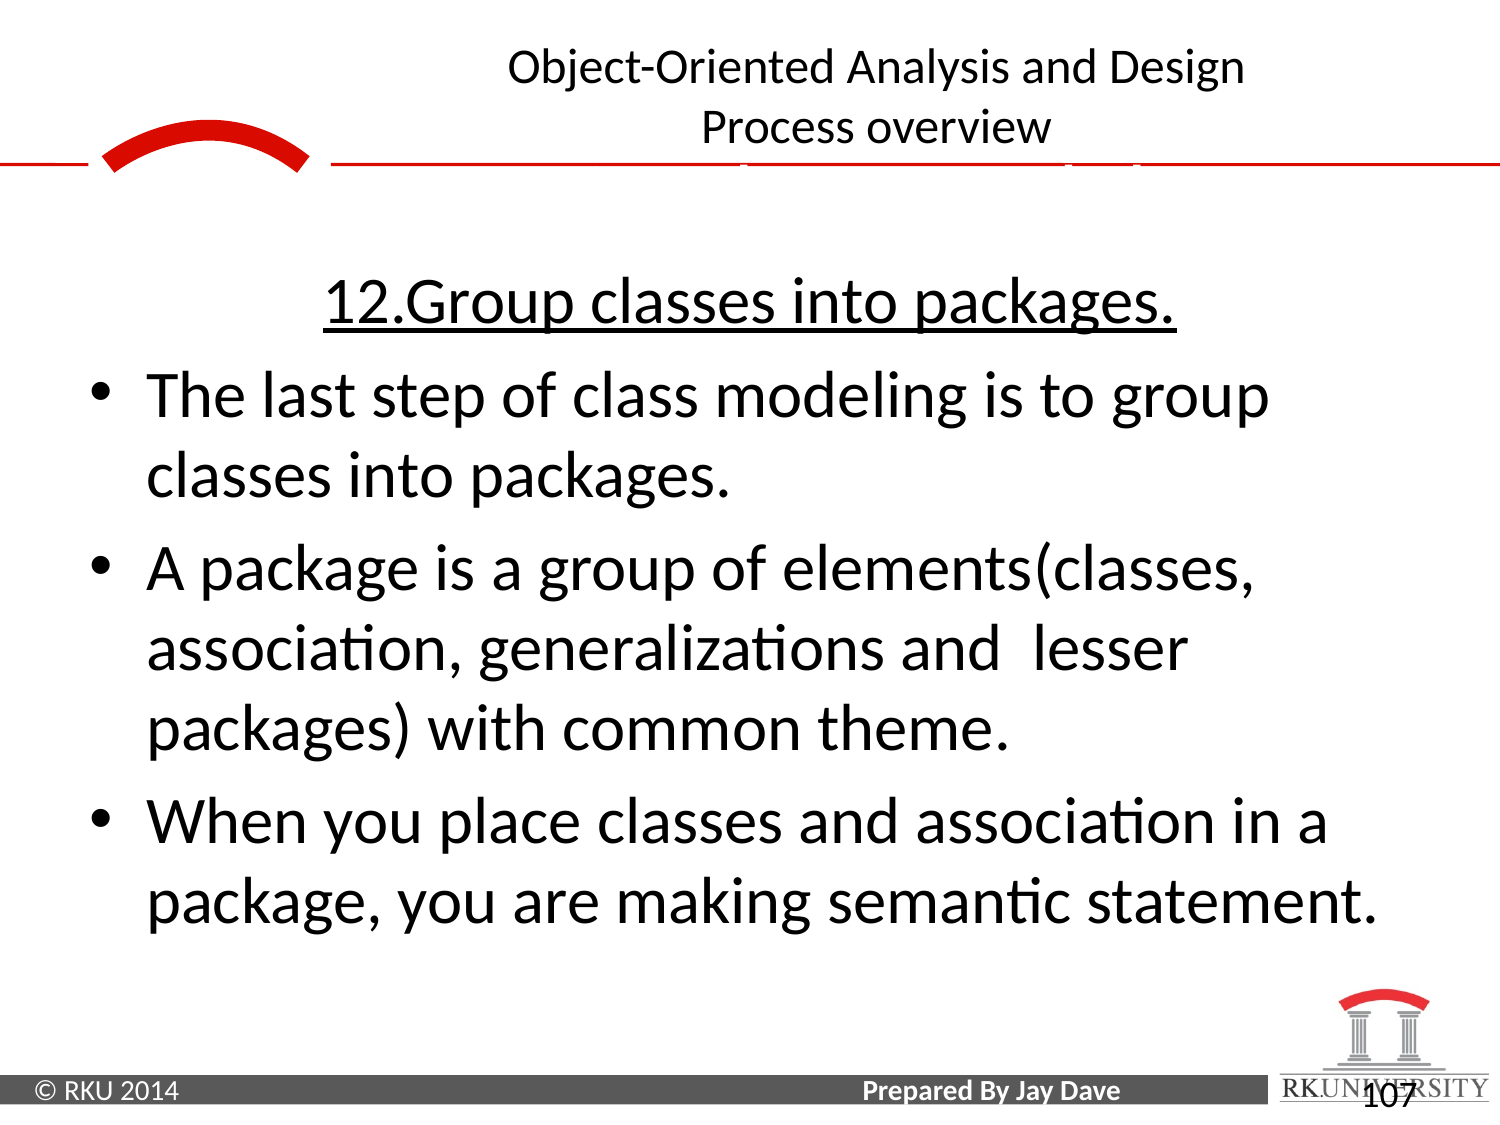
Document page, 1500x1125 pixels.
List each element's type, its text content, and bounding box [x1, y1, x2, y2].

text_box Domain Class Model [74, 137, 1425, 220]
slide_number 107 [1345, 1062, 1467, 1108]
picture [1268, 963, 1500, 1125]
list 12.Group classes into packages. The last step of class modeling is to group classes into packages. A package is a group of elements(classes, association, generalizations and lesser packages) with common theme. When you place classes and association in a package, you are making semantic statement. [75, 249, 1425, 1009]
